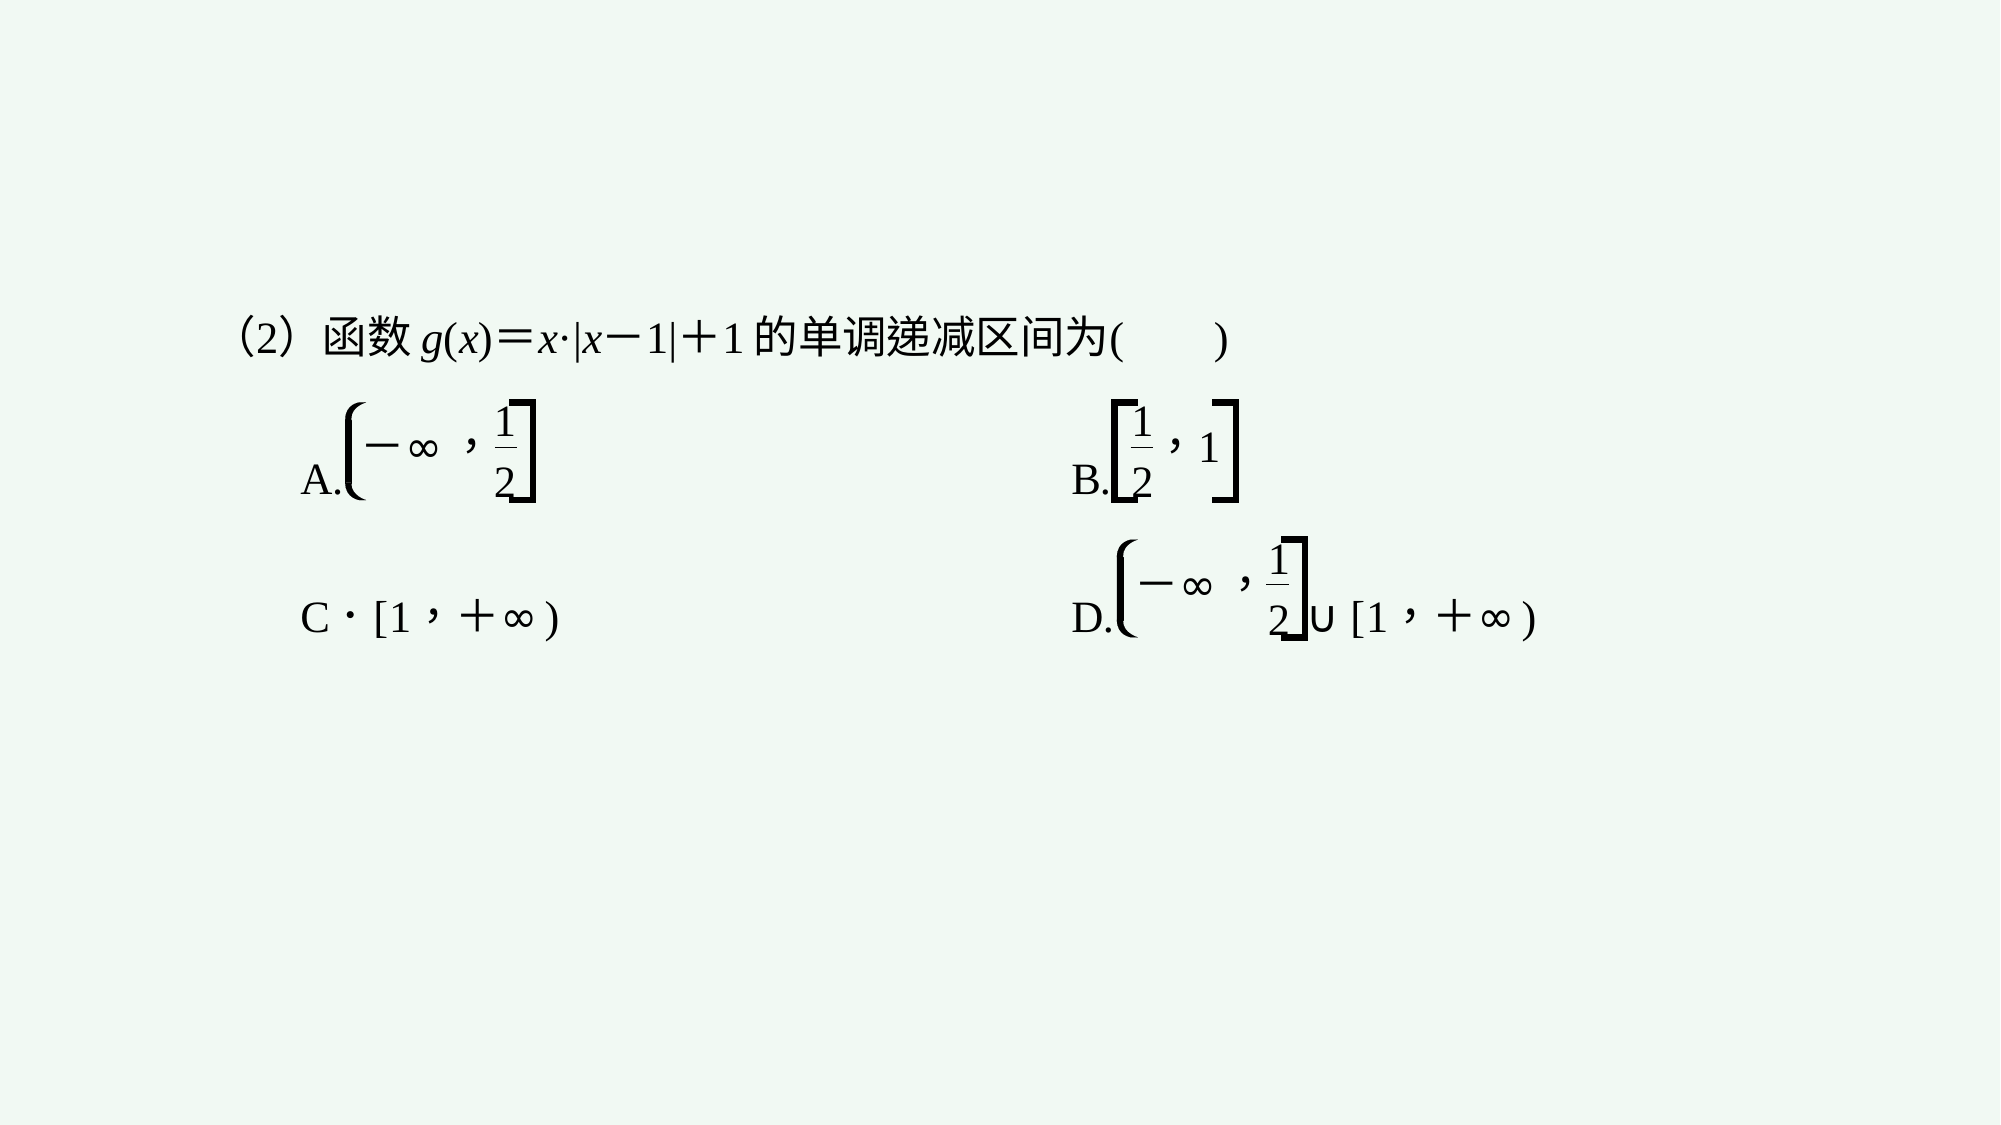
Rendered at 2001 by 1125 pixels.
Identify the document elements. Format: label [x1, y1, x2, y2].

text_box [122, 308, 1881, 677]
